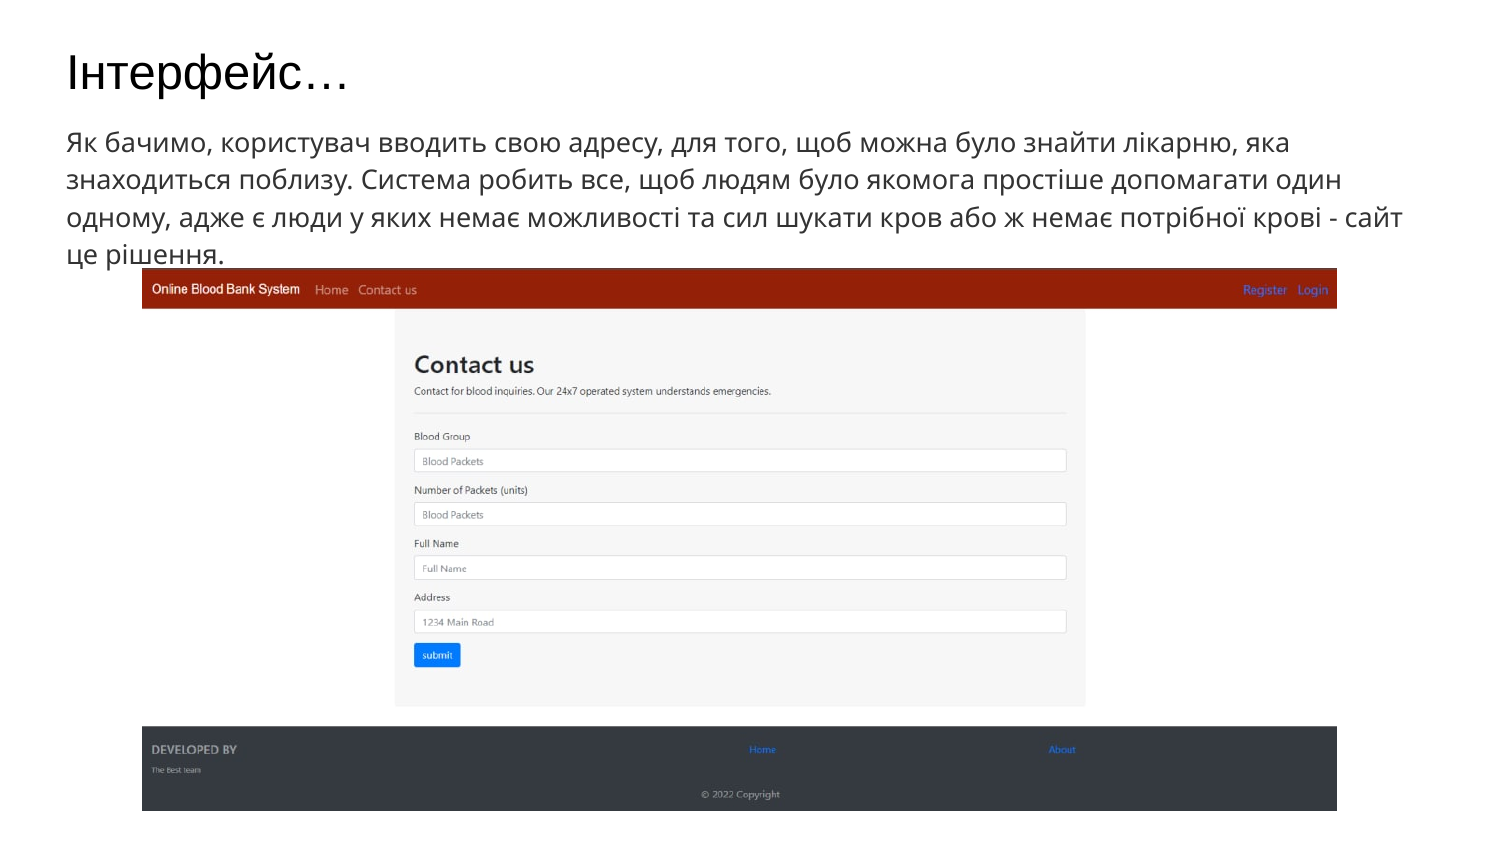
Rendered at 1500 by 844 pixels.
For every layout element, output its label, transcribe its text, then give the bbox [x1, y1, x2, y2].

list Як бачимо, користувач вводить свою адресу, для того, щоб можна було знайти лікарню, яка знаходиться поблизу. Система робить все, щоб людям було якомога простіше допомагати один одному, адже є люди у яких немає можливості та сил шукати кров або ж немає потрібної крові - сайт це рішення. [51, 105, 1449, 750]
picture [142, 268, 1337, 812]
title Інтерфейс… [51, 25, 1449, 105]
